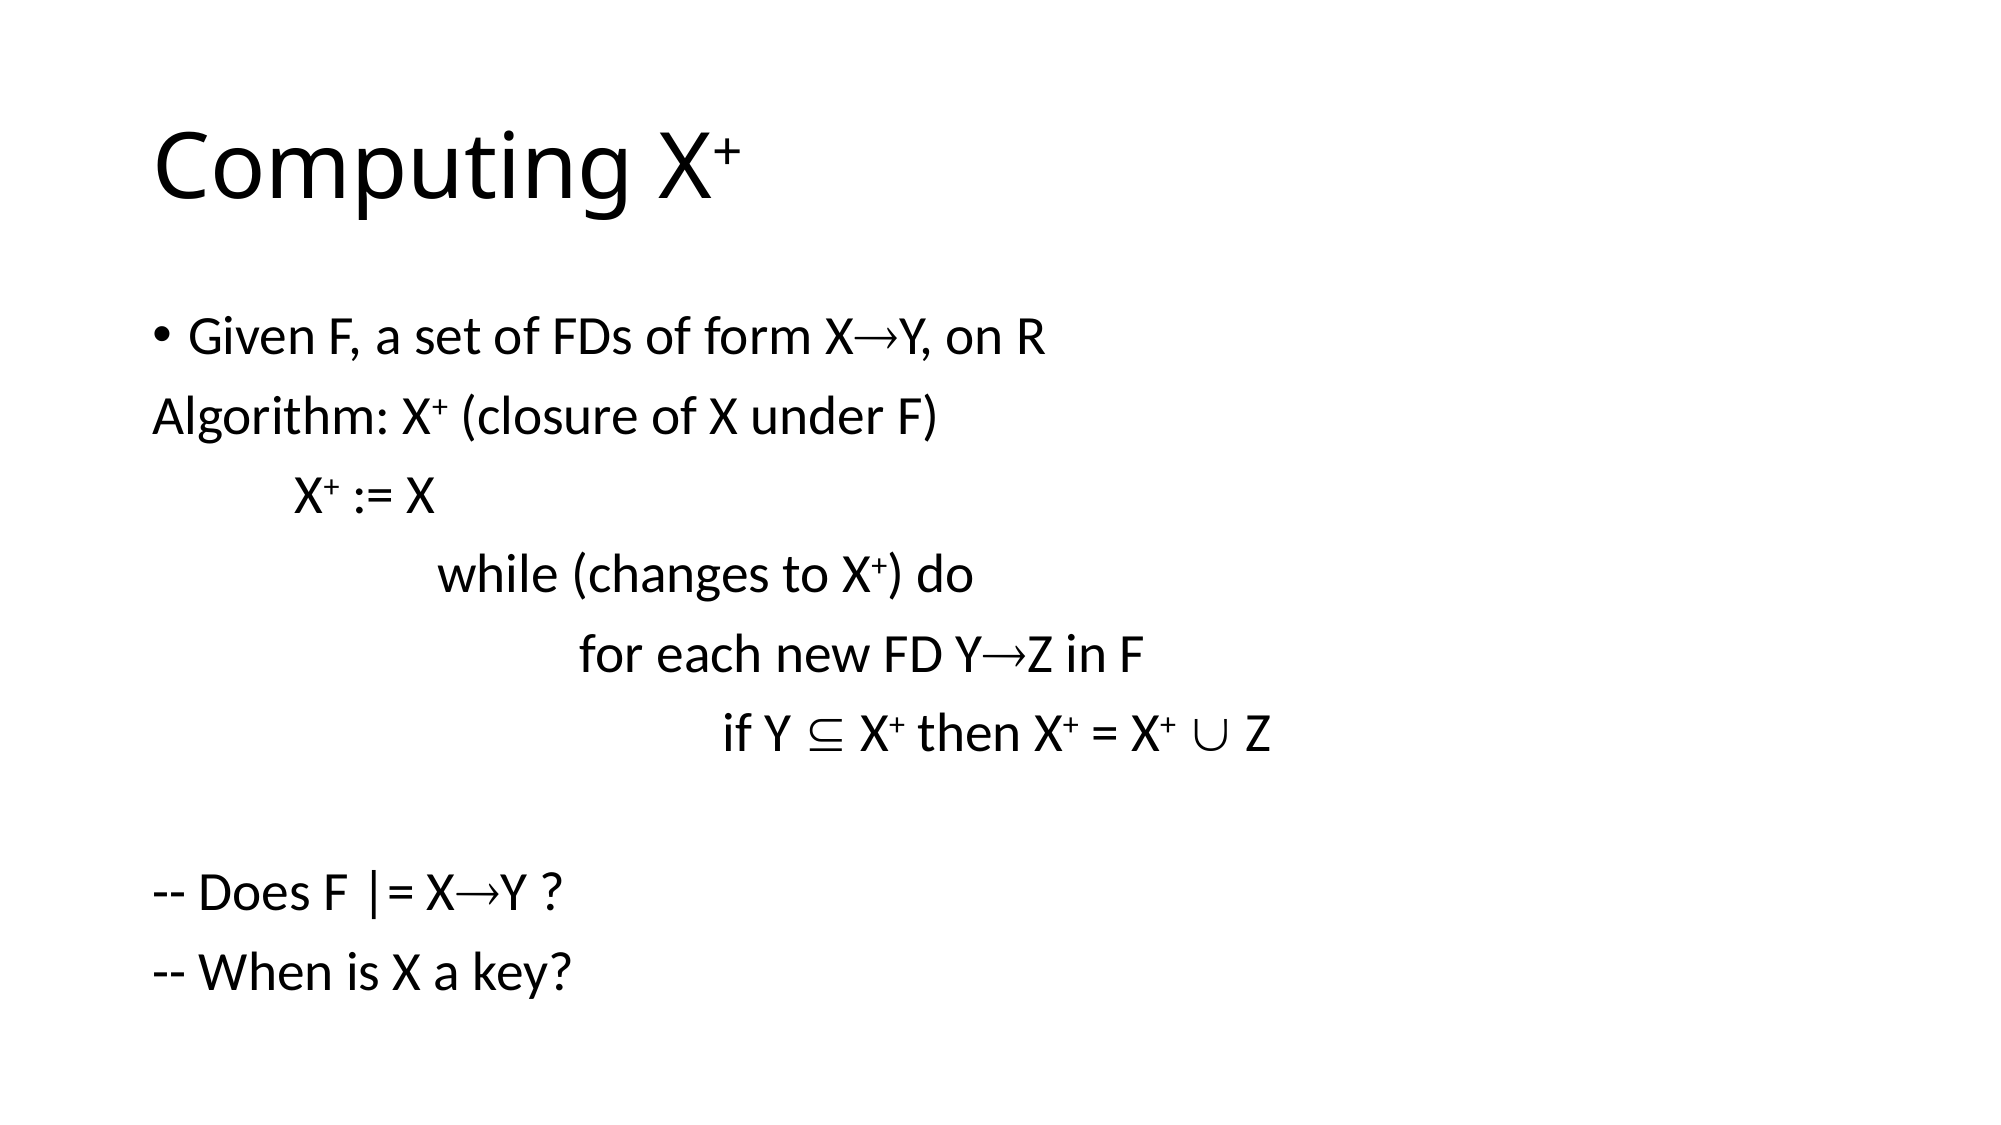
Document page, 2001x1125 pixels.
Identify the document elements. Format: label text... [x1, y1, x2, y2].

title Computing X+ [137, 59, 1863, 278]
list Given F, a set of FDs of form XY, on R Algorithm: X+ (closure of X under F) X+ := X while (changes to X+) do for each new FD YZ in F if Y  X+ then X+ = X+  Z -- Does F |= XY ? -- When is X a key? [137, 299, 1863, 1014]
